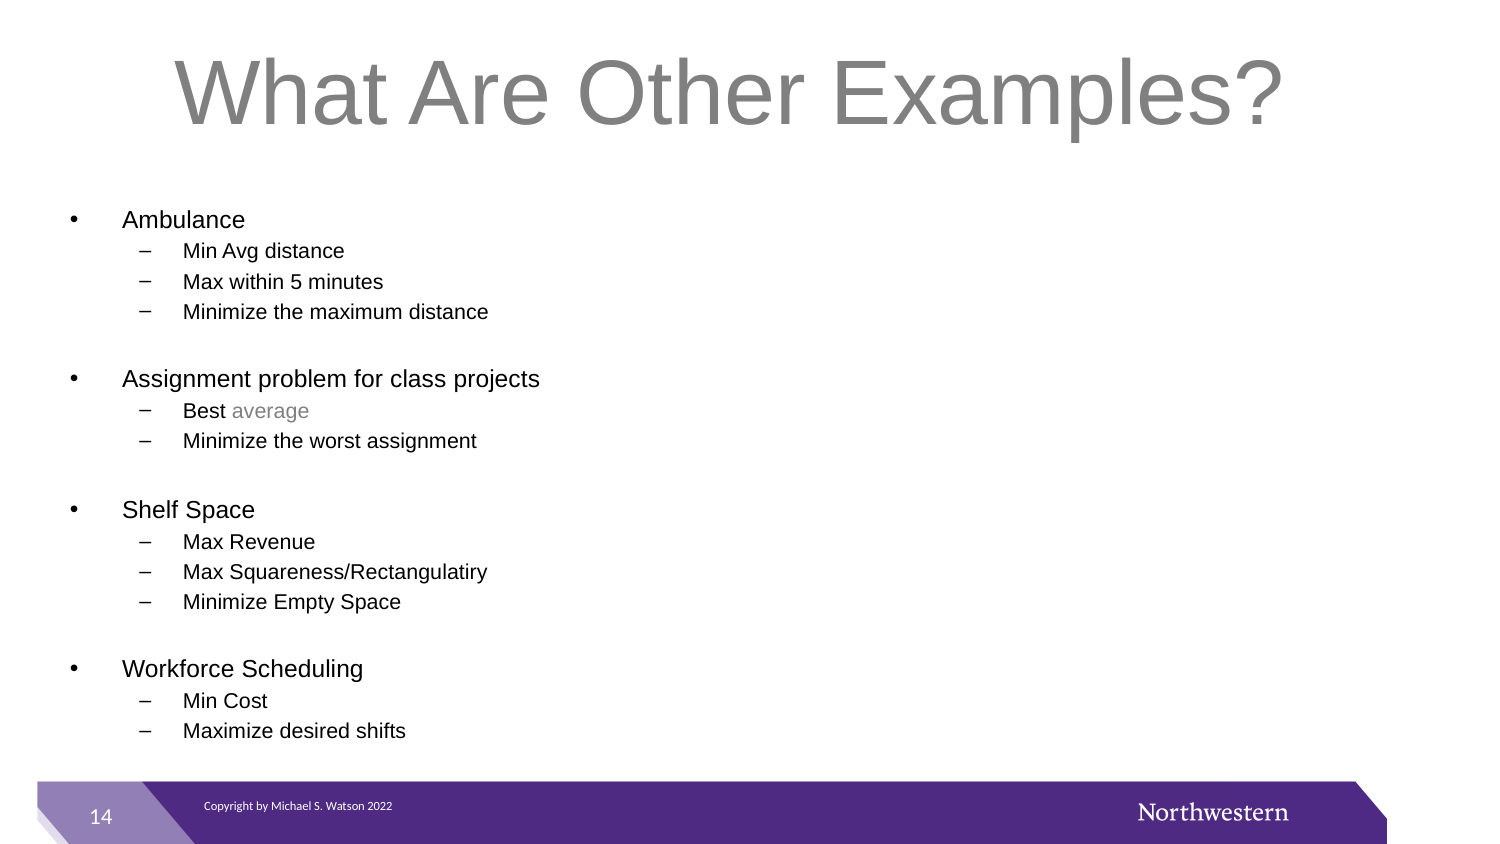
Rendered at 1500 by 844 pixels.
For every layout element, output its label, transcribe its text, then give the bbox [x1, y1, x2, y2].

picture [0, 0, 1499, 844]
title What Are Other Examples? [55, 17, 1406, 158]
list Ambulance Min Avg distance Max within 5 minutes Minimize the maximum distance Assignment problem for class projects Best average Minimize the worst assignment Shelf Space Max Revenue Max Squareness/Rectangulatiry Minimize Empty Space Workforce Scheduling Min Cost Maximize desired shifts [55, 196, 1406, 753]
